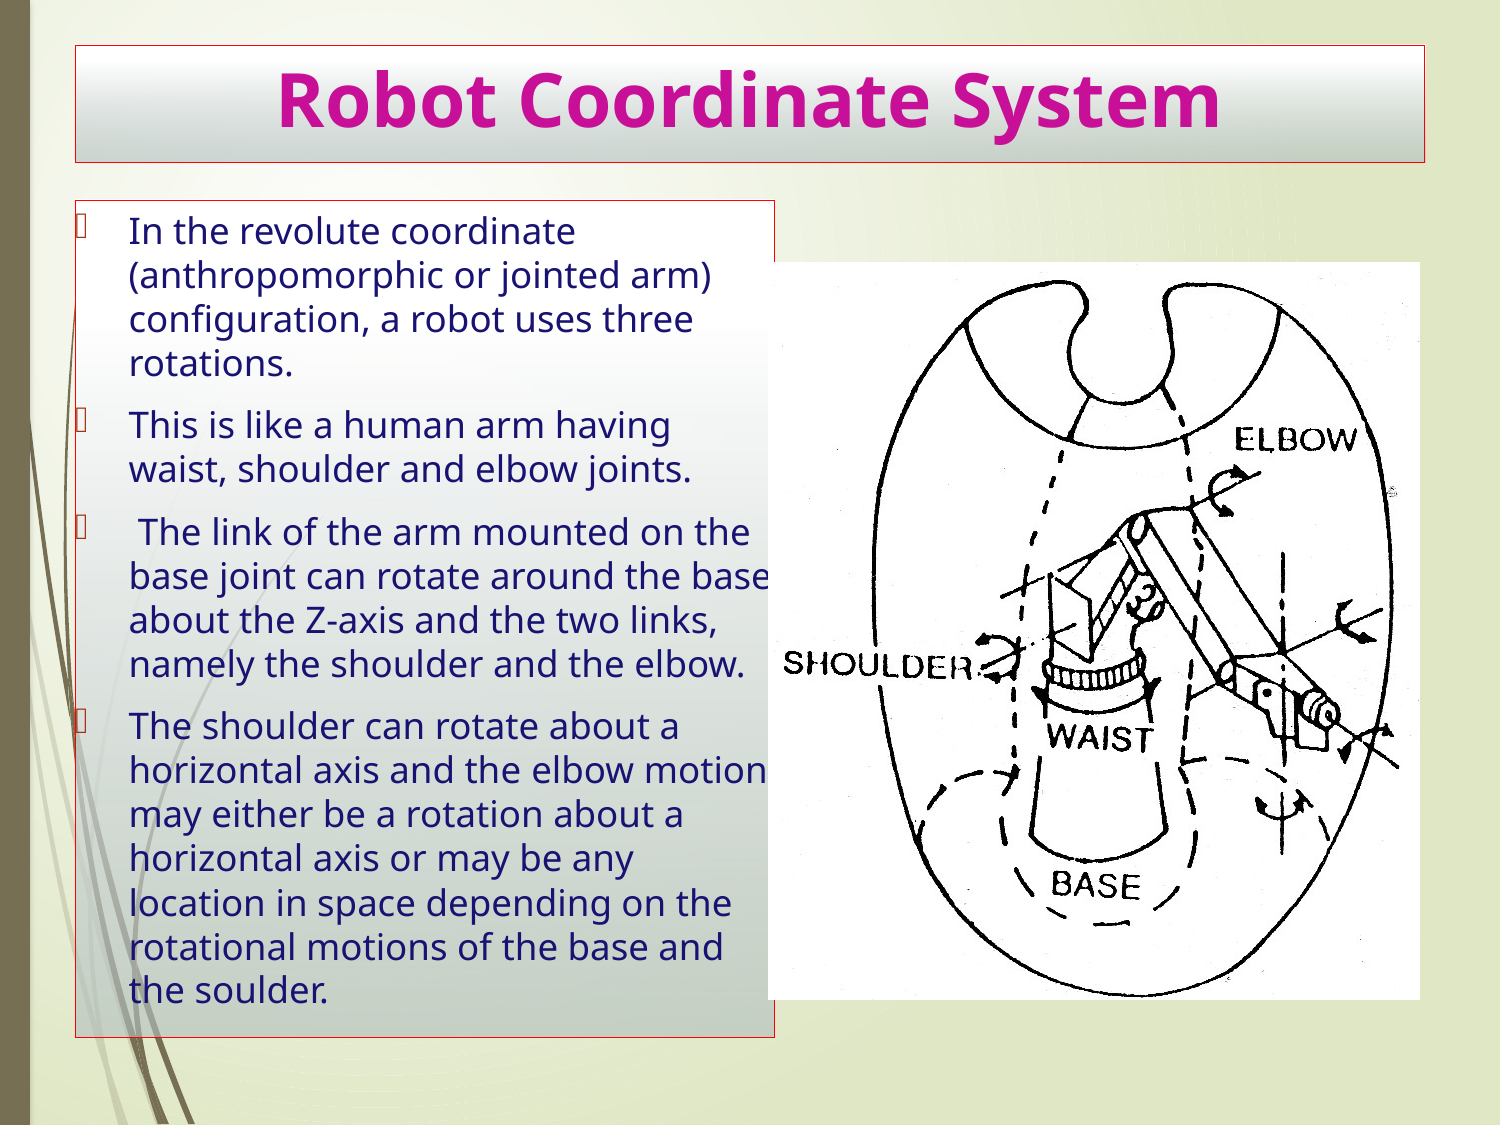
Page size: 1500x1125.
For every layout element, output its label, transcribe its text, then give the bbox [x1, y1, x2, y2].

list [767, 262, 1420, 1001]
list In the revolute coordinate (anthropomorphic or jointed arm) configuration, a robot uses three rotations. This is like a human arm having waist, shoulder and elbow joints. The link of the arm mounted on the base joint can rotate around the base about the Z-axis and the two links, namely the shoulder and the elbow. The shoulder can rotate about a horizontal axis and the elbow motion may either be a rotation about a horizontal axis or may be any location in space depending on the rotational motions of the base and the soulder. [75, 200, 775, 1038]
title Robot Coordinate System [75, 45, 1425, 163]
